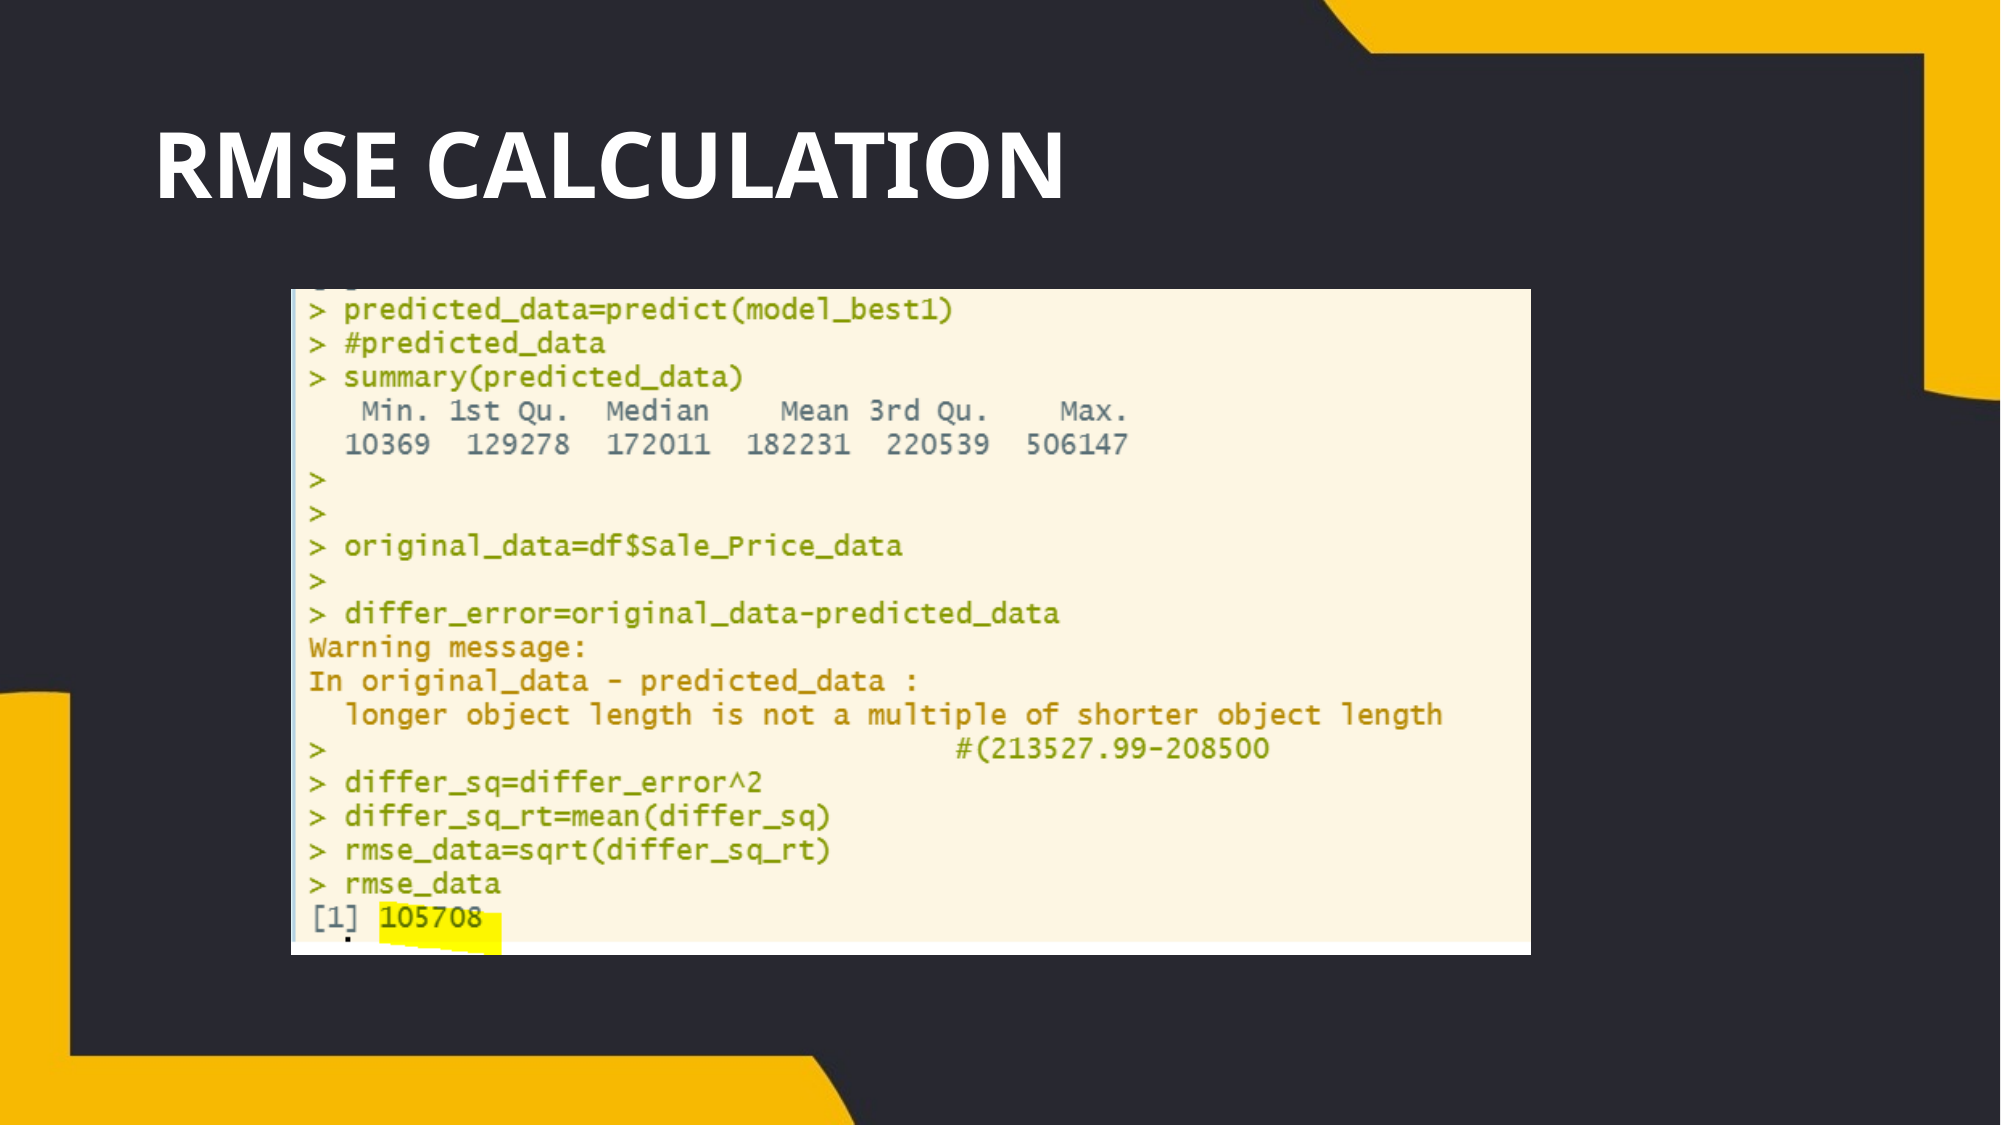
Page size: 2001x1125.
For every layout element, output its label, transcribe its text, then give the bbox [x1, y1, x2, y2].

picture [0, 0, 2001, 1125]
title RMSE CALCULATION [137, 59, 1863, 278]
